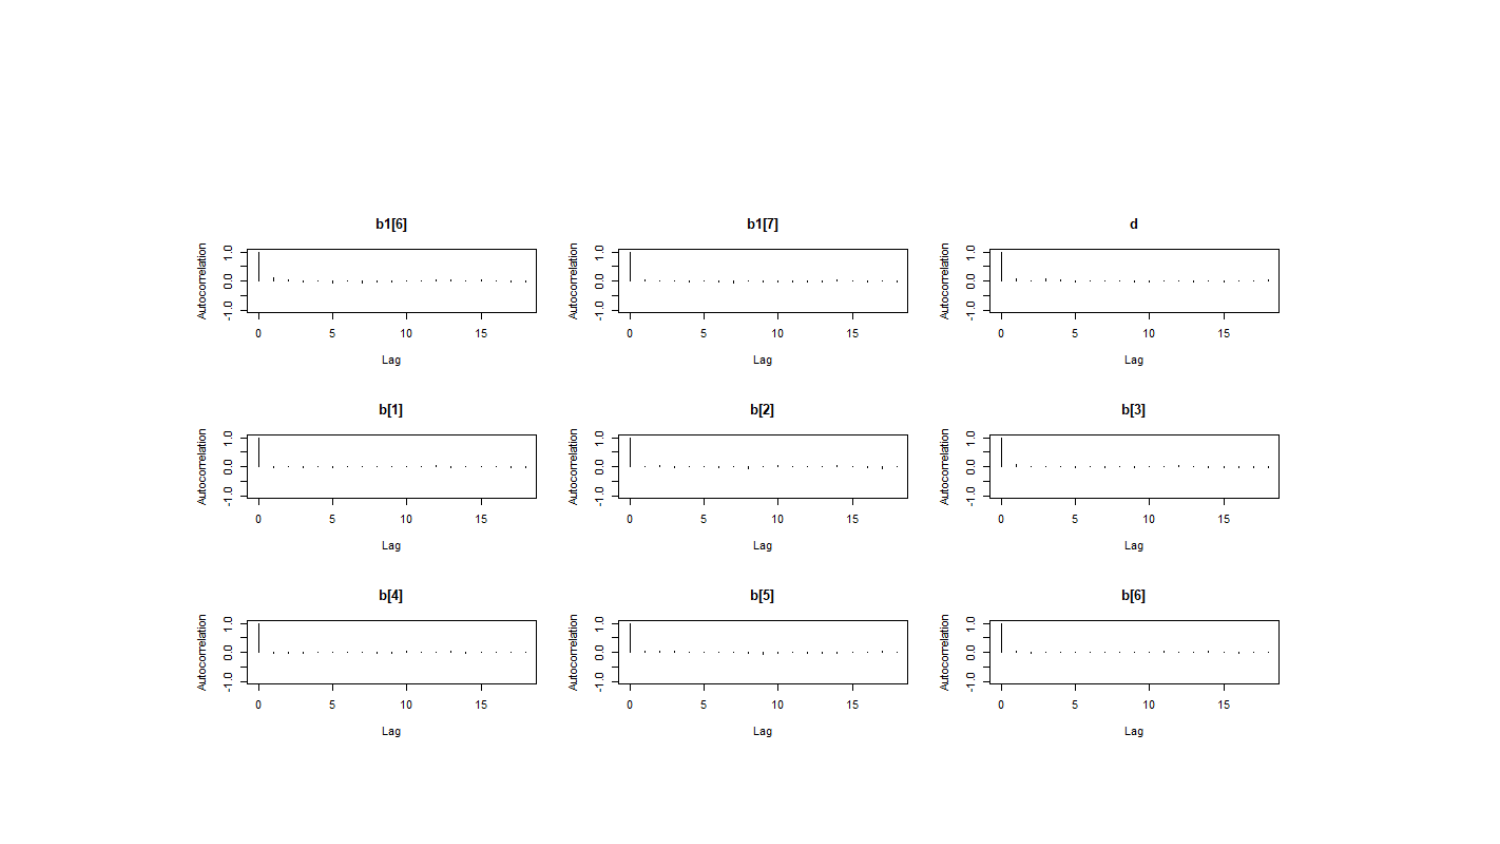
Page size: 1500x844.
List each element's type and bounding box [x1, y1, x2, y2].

picture [193, 195, 1307, 753]
